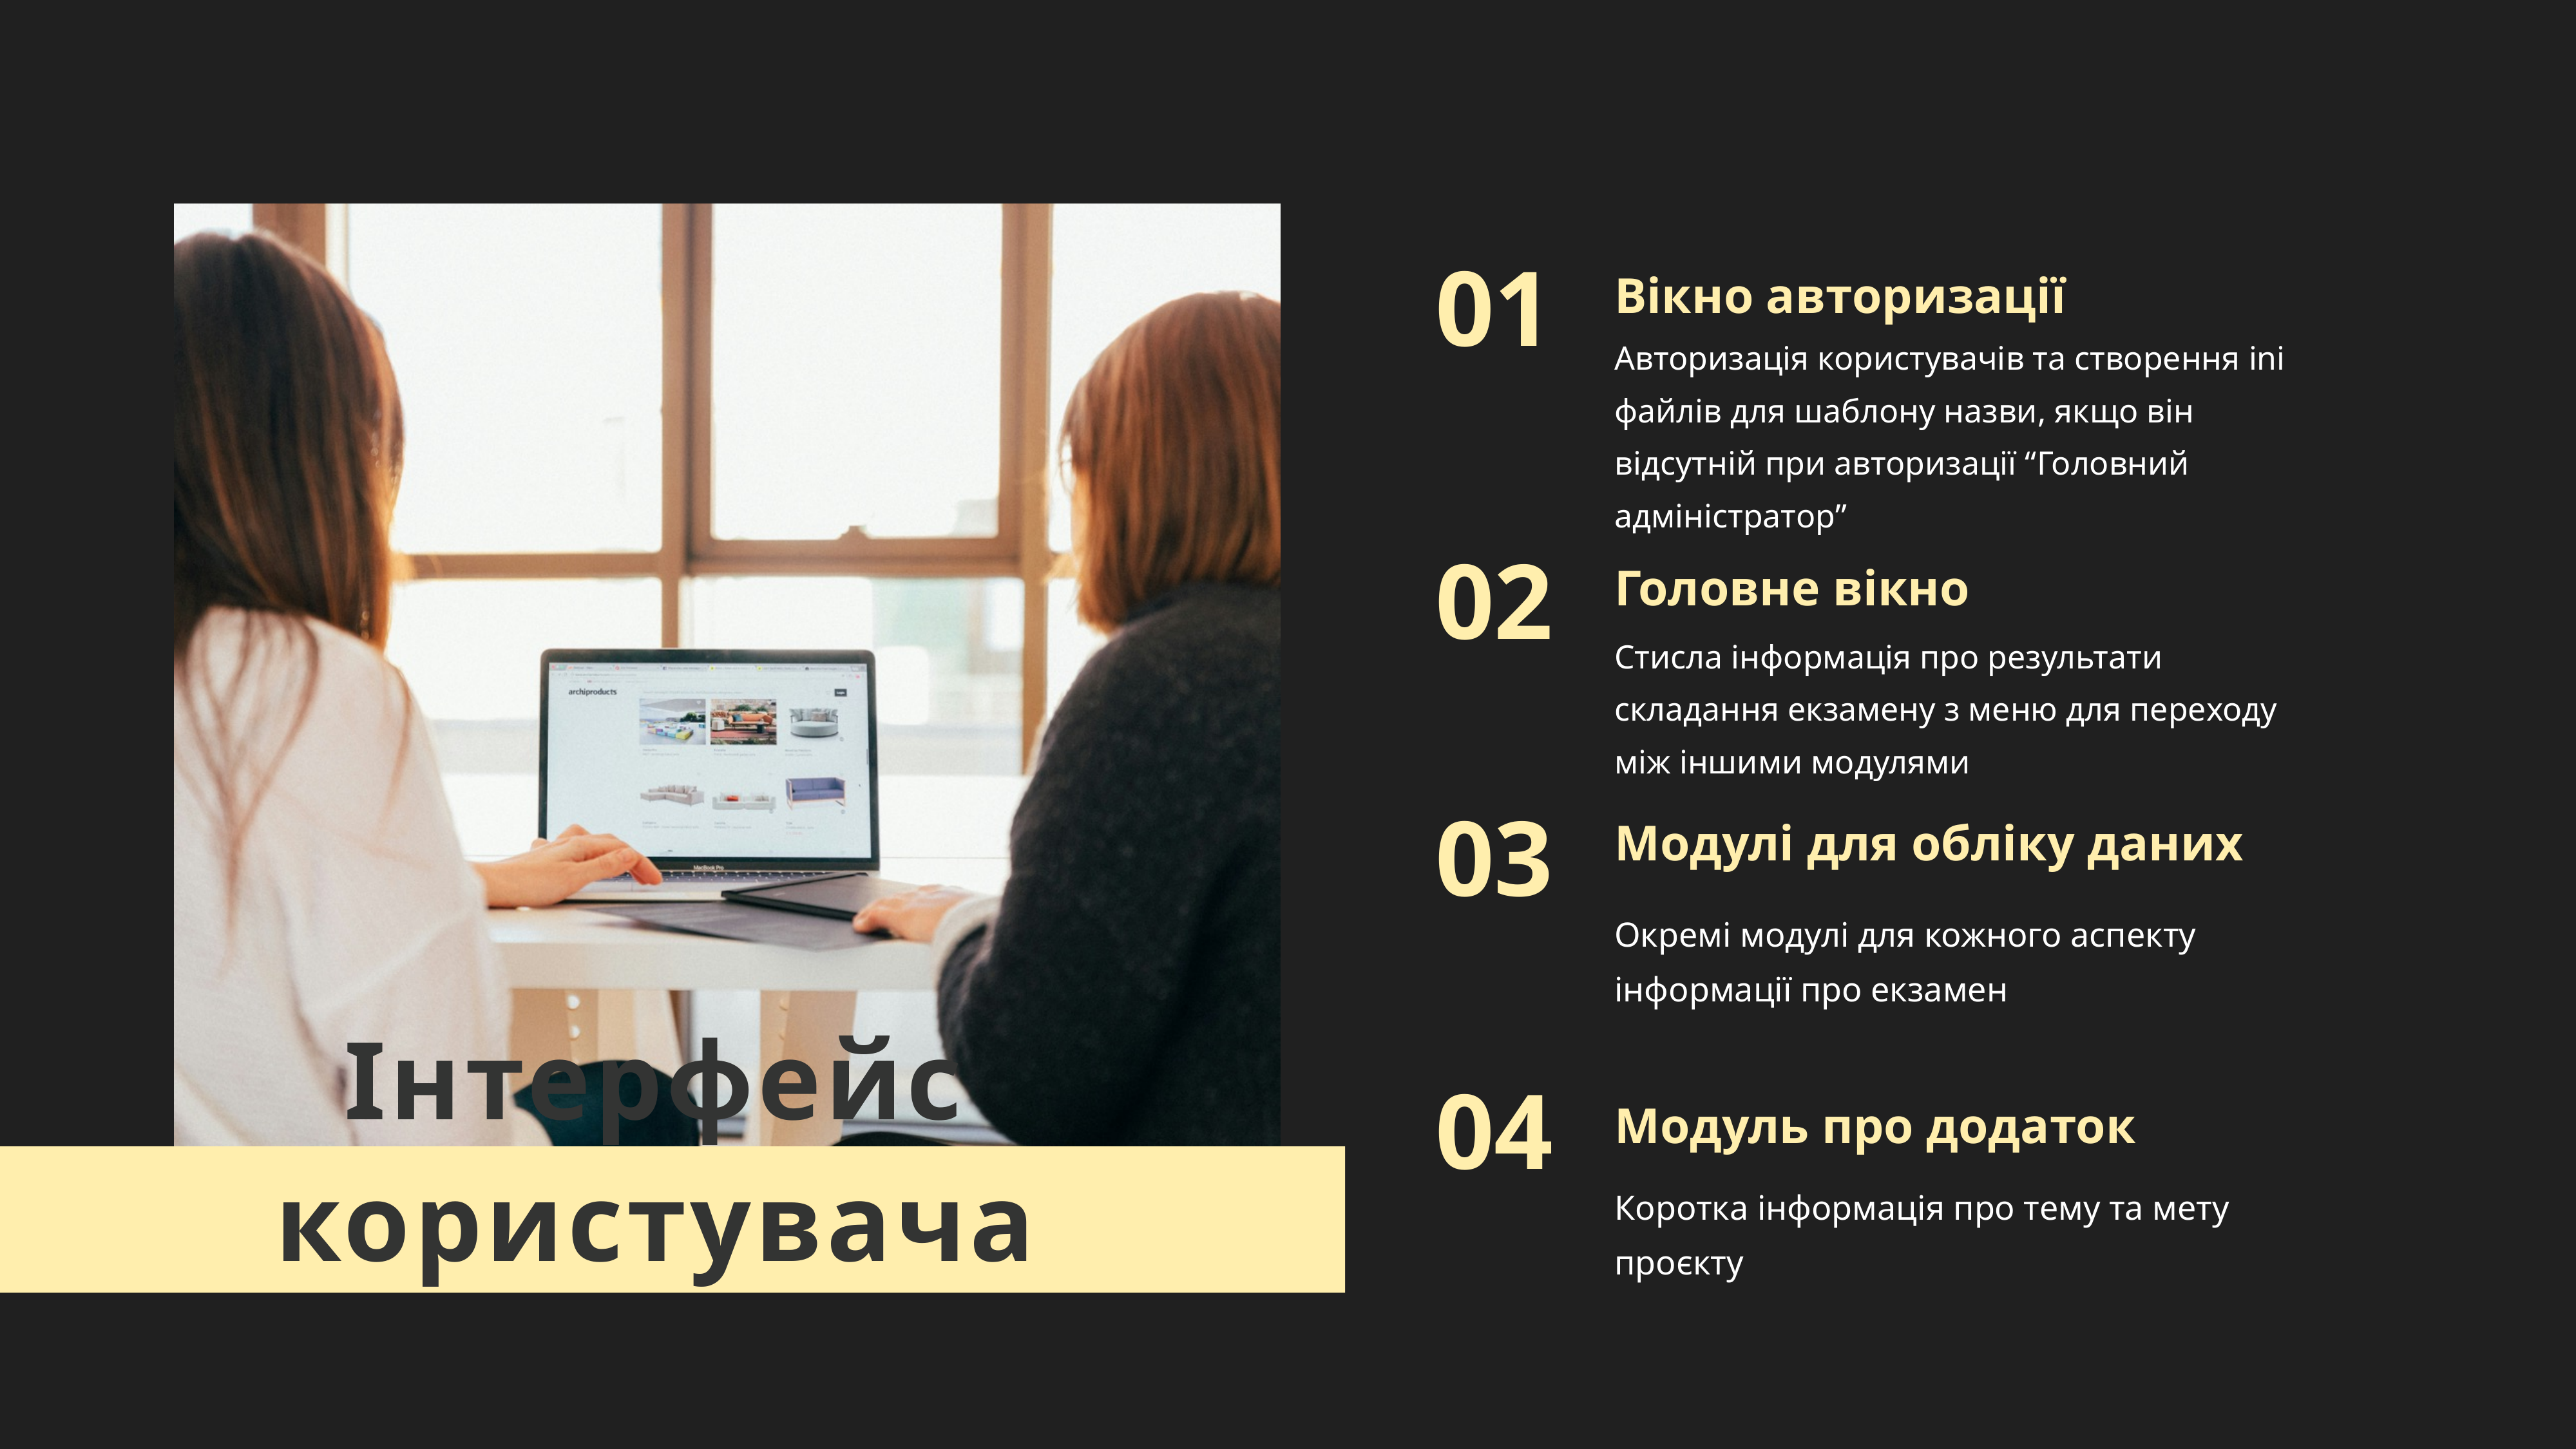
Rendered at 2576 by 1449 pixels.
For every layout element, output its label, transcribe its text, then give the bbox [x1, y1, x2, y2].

text_box 03 [1399, 775, 1590, 922]
text_box Модуль про додаток [1605, 1084, 2402, 1158]
text_box Коротка інформація про тему та мету проєкту [1605, 1167, 2298, 1286]
text_box Окремі модулі для кожного аспекту інформації про екзамен [1605, 894, 2298, 1014]
text_box 02 [1399, 518, 1590, 665]
text_box Вікно авторизації [1605, 254, 2402, 328]
picture [174, 204, 1281, 1227]
text_box Модулі для обліку даних [1605, 802, 2402, 876]
text_box 01 [1399, 225, 1590, 372]
text_box Стисла інформація про результати складання екзамену з меню для переходу між іншими модулями [1605, 620, 2298, 785]
text_box [0, 1146, 1346, 1293]
text_box Головне вікно [1605, 546, 2402, 620]
text_box Авторизація користувачів та створення ini файлів для шаблону назви, якщо він відсутній при авторизації “Головний адміністратор” [1605, 328, 2298, 539]
text_box Інтерфейс користувача [0, 994, 1327, 1288]
text_box 04 [1399, 1048, 1590, 1195]
